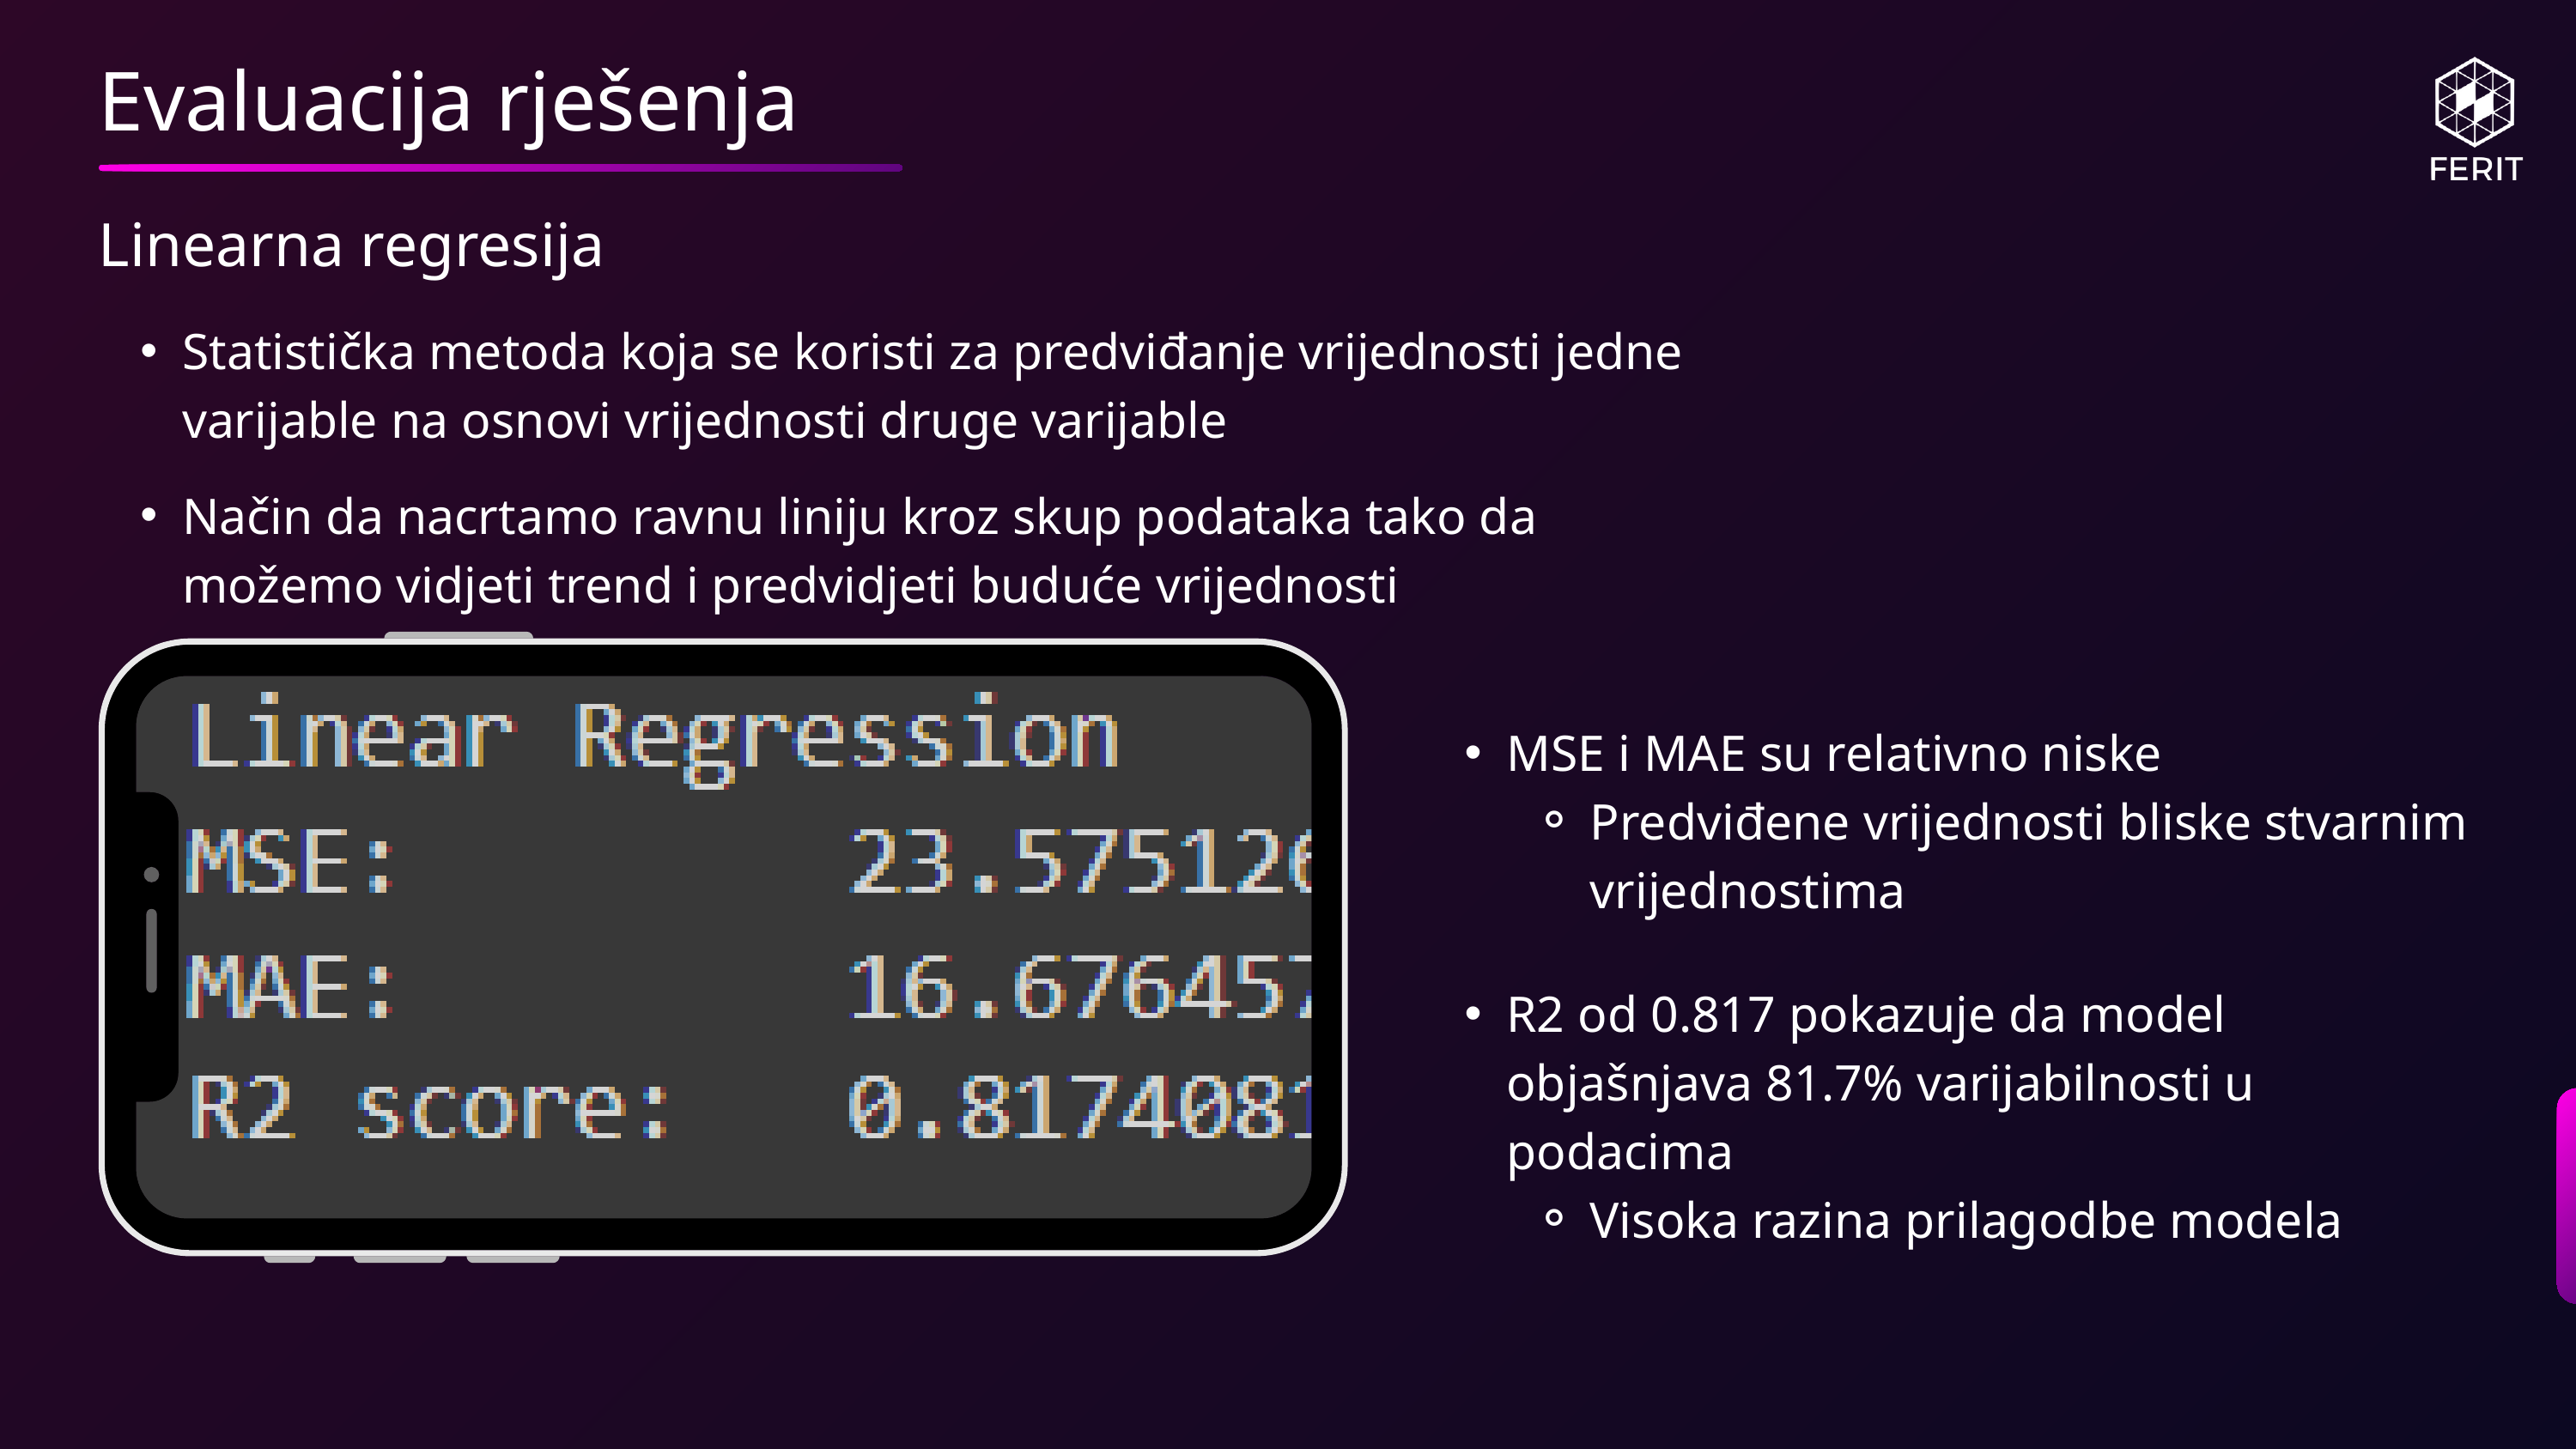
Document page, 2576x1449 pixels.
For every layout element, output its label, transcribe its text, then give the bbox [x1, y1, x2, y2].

text_box Evaluacija rješenja [98, 51, 1285, 148]
text_box Način da nacrtamo ravnu liniju kroz skup podataka tako da možemo vidjeti trend i predvidjeti buduće vrijednosti [1043, 475, 1688, 613]
picture [136, 676, 407, 1219]
text_box R2 od 0.817 pokazuje da model objašnjava 81.7% varijabilnosti u podacima Visoka razina prilagodbe modela [1423, 973, 2482, 1249]
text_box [2556, 1088, 2576, 1304]
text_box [98, 164, 903, 172]
text_box Način da nacrtamo ravnu liniju kroz skup podataka tako da možemo vidjeti trend i predvidjeti buduće vrijednosti [98, 475, 403, 613]
text_box MSE i MAE su relativno niske Predviđene vrijednosti bliske stvarnim vrijednostima [1423, 712, 2482, 919]
text_box [2431, 57, 2524, 180]
text_box Linearna regresija [98, 195, 1285, 279]
text_box Statistička metoda koja se koristi za predviđanje vrijednosti jedne varijable na osnovi vrijednosti druge varijable [98, 310, 1688, 448]
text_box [407, 322, 1040, 1449]
picture [1040, 676, 1312, 1219]
